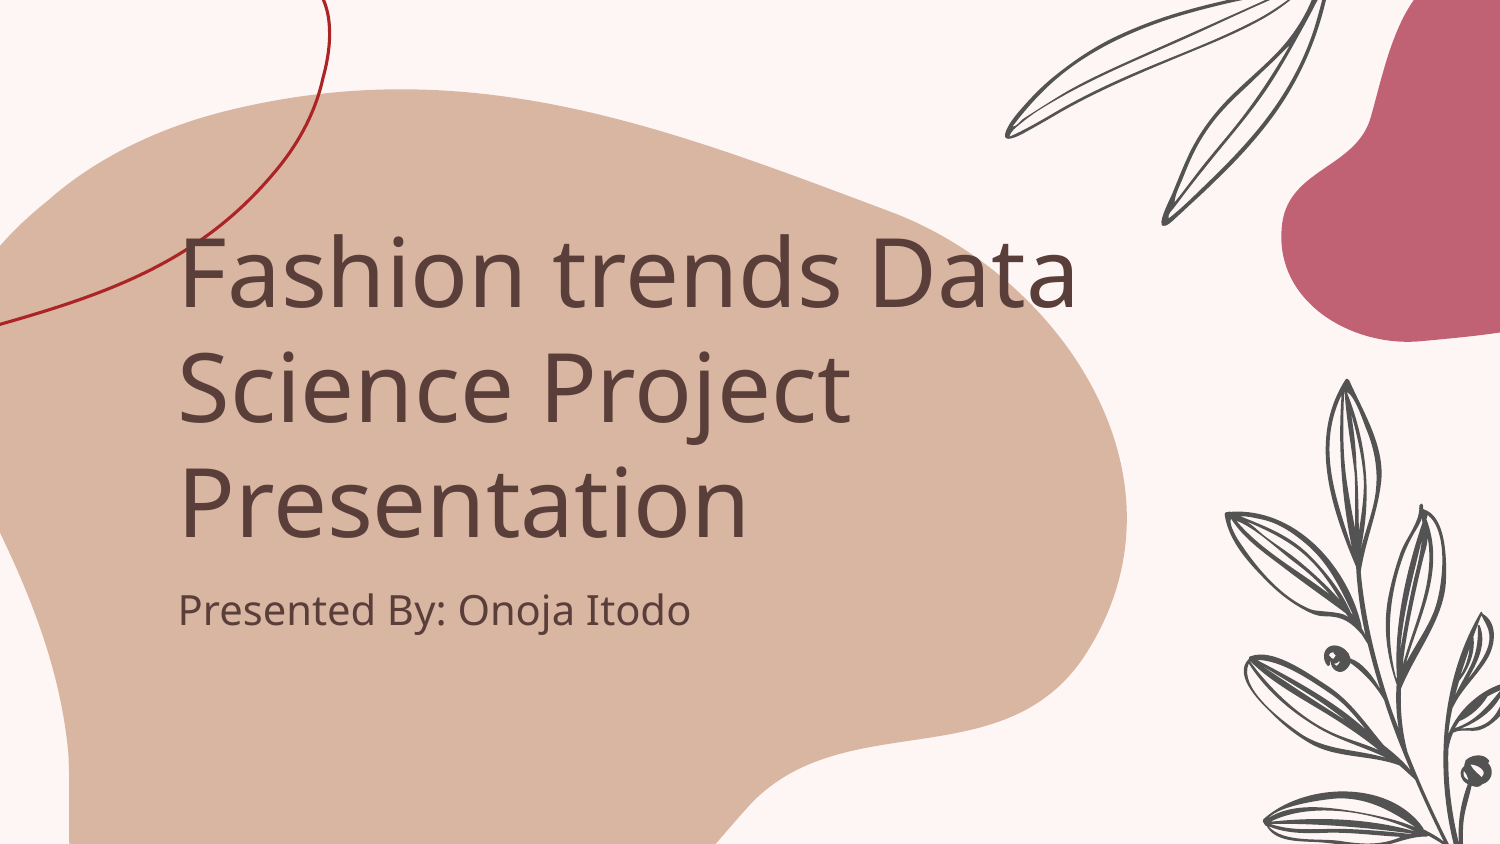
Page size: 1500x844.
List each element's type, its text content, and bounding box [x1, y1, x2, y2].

subtitle Presented By: Onoja Itodo [162, 569, 1163, 700]
text_box [1224, 378, 1449, 844]
text_box [1443, 611, 1500, 844]
title Fashion trends Data Science Project Presentation [162, 234, 1115, 569]
text_box [1005, 0, 1291, 139]
text_box [1161, 0, 1326, 226]
